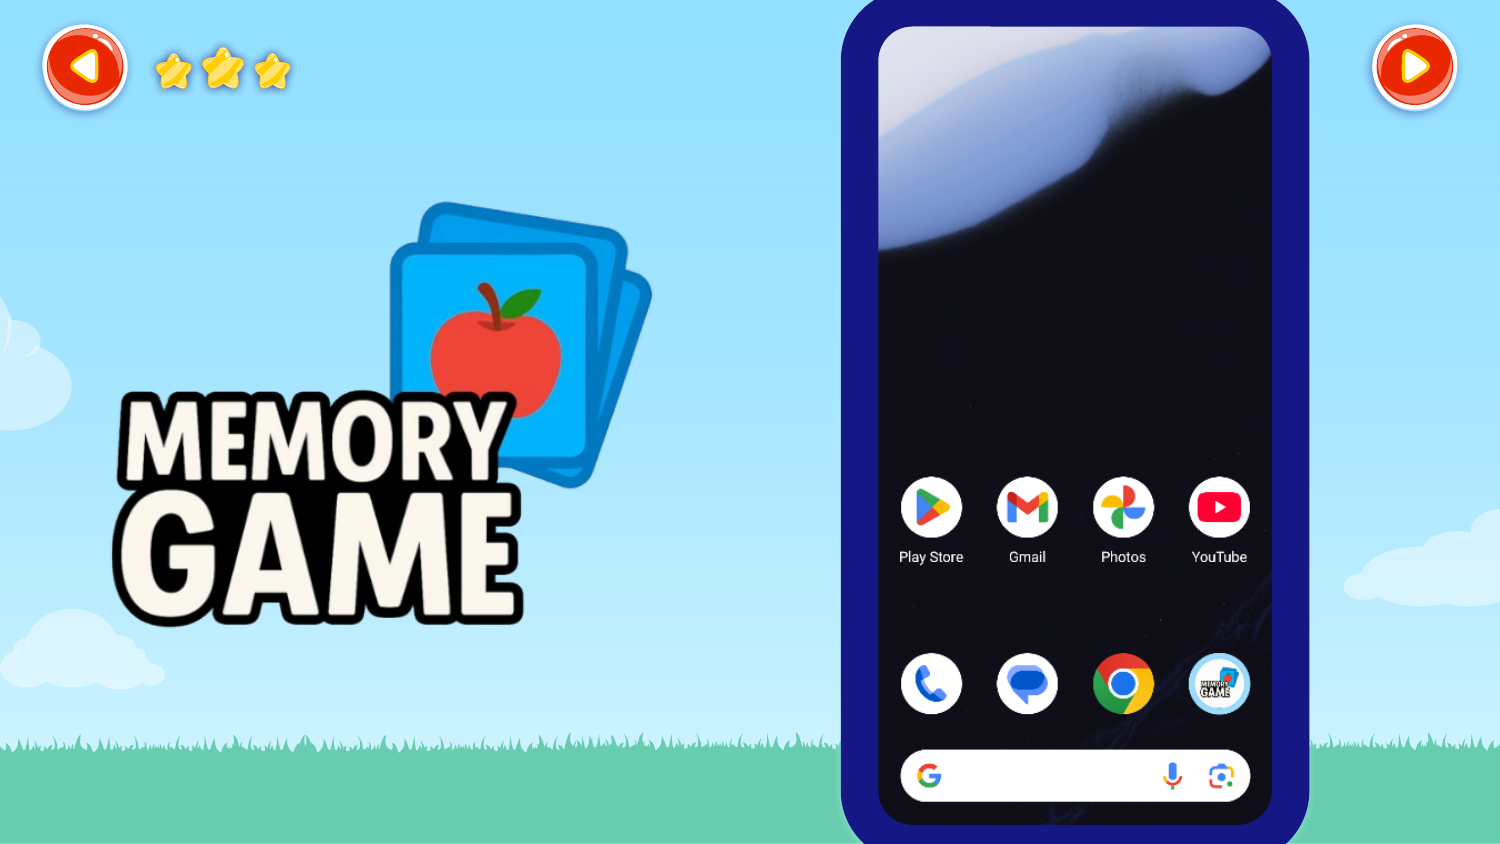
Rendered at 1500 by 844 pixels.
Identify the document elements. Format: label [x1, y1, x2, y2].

picture [859, 7, 1291, 844]
picture [70, 125, 663, 719]
